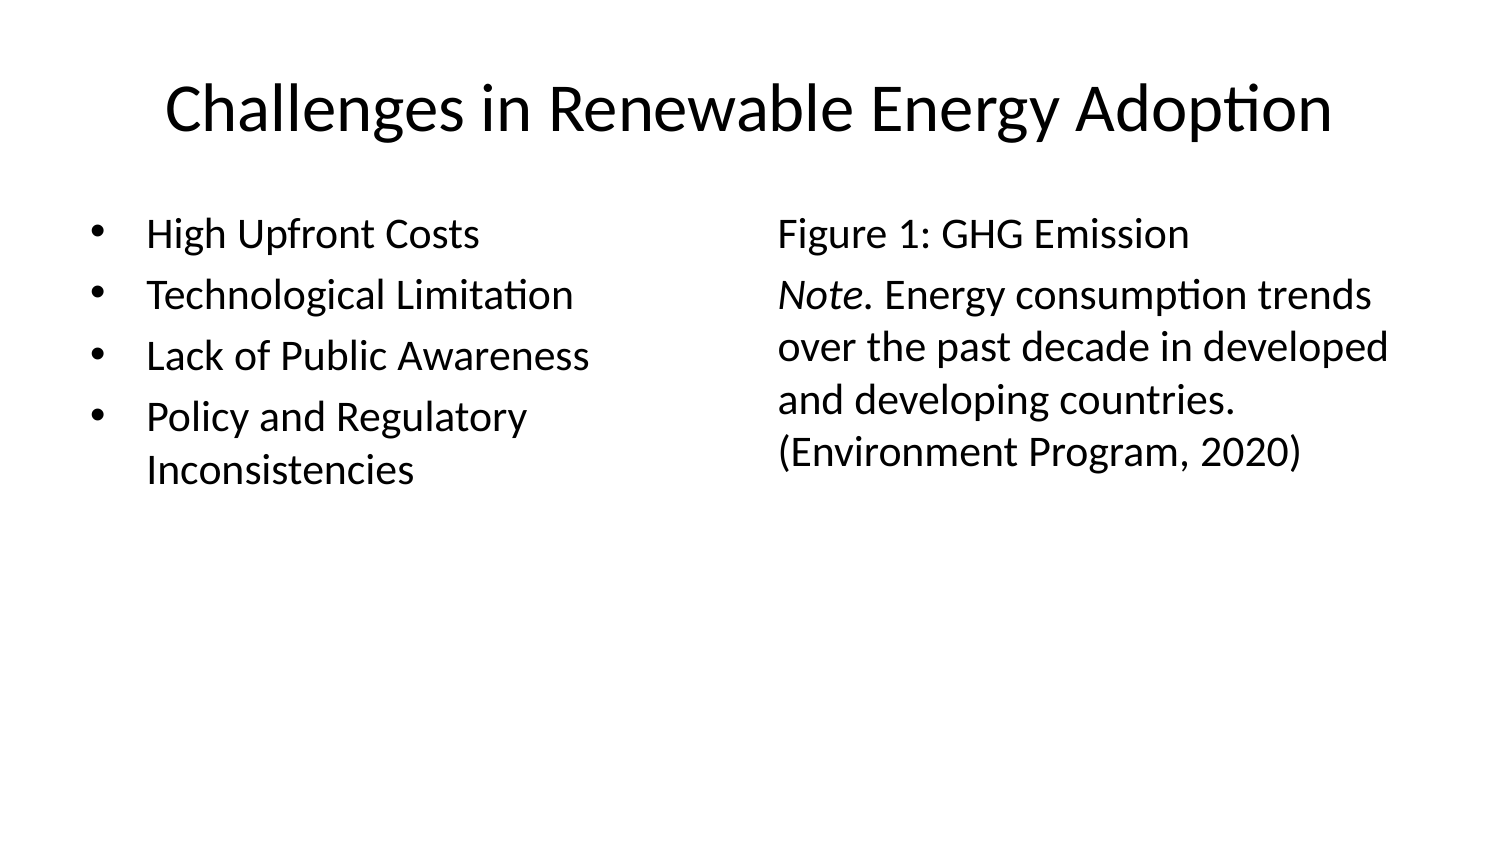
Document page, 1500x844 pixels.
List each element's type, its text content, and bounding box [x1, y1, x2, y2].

title Challenges in Renewable Energy Adoption [75, 33, 1425, 175]
list Figure 1: GHG Emission Note. Energy consumption trends over the past decade in developed and developing countries. (Environment Program, 2020) [762, 196, 1425, 754]
list High Upfront Costs Technological Limitation Lack of Public Awareness Policy and Regulatory Inconsistencies [75, 196, 738, 754]
